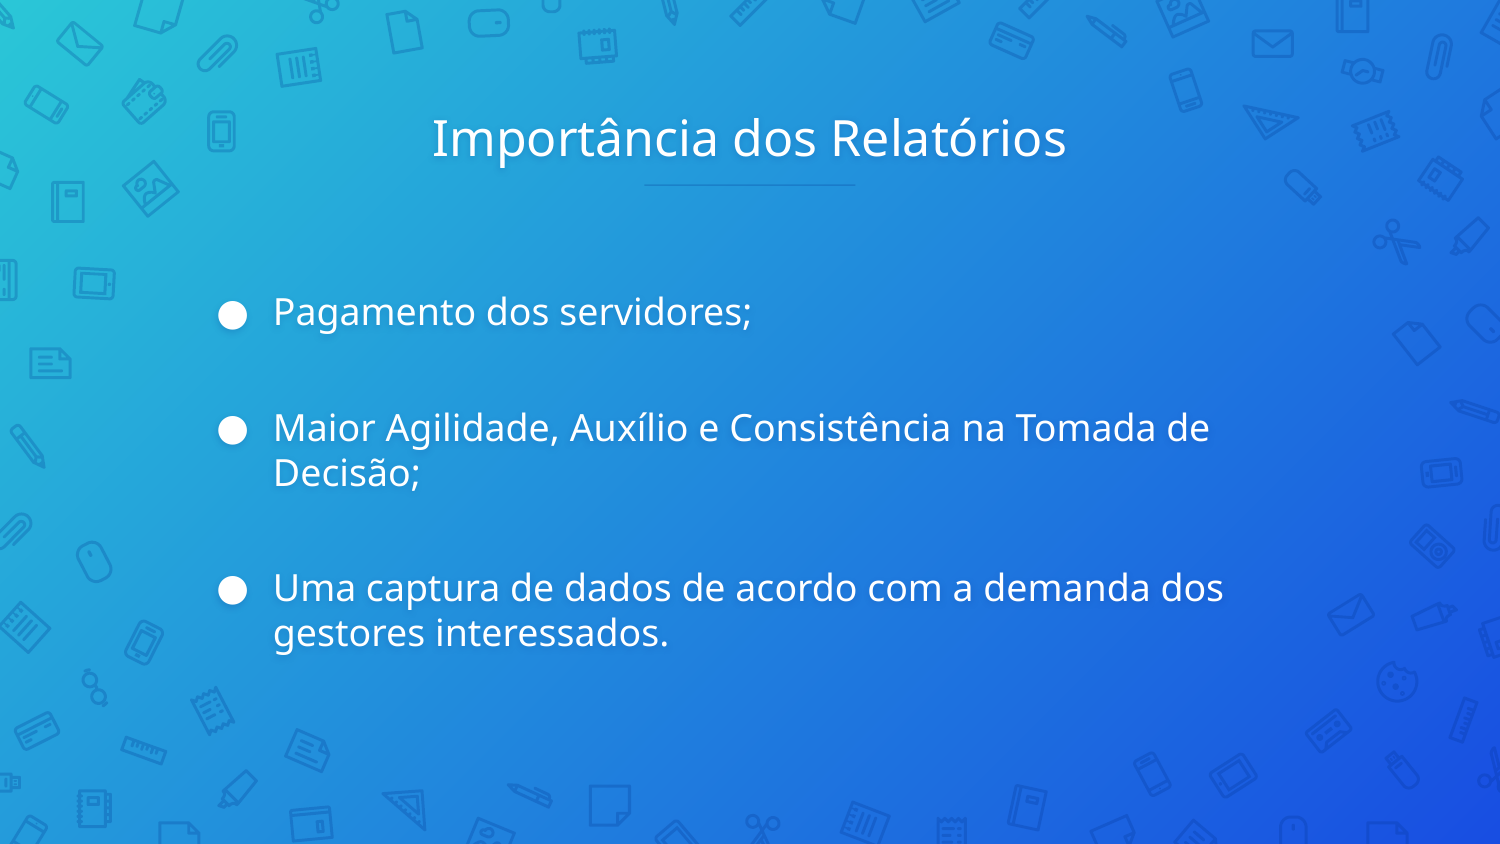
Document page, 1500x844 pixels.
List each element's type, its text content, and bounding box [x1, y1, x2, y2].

list Pagamento dos servidores; Maior Agilidade, Auxílio e Consistência na Tomada de Decisão; Uma captura de dados de acordo com a demanda dos gestores interessados. [182, 215, 1318, 758]
title Importância dos Relatórios [182, 58, 1318, 182]
